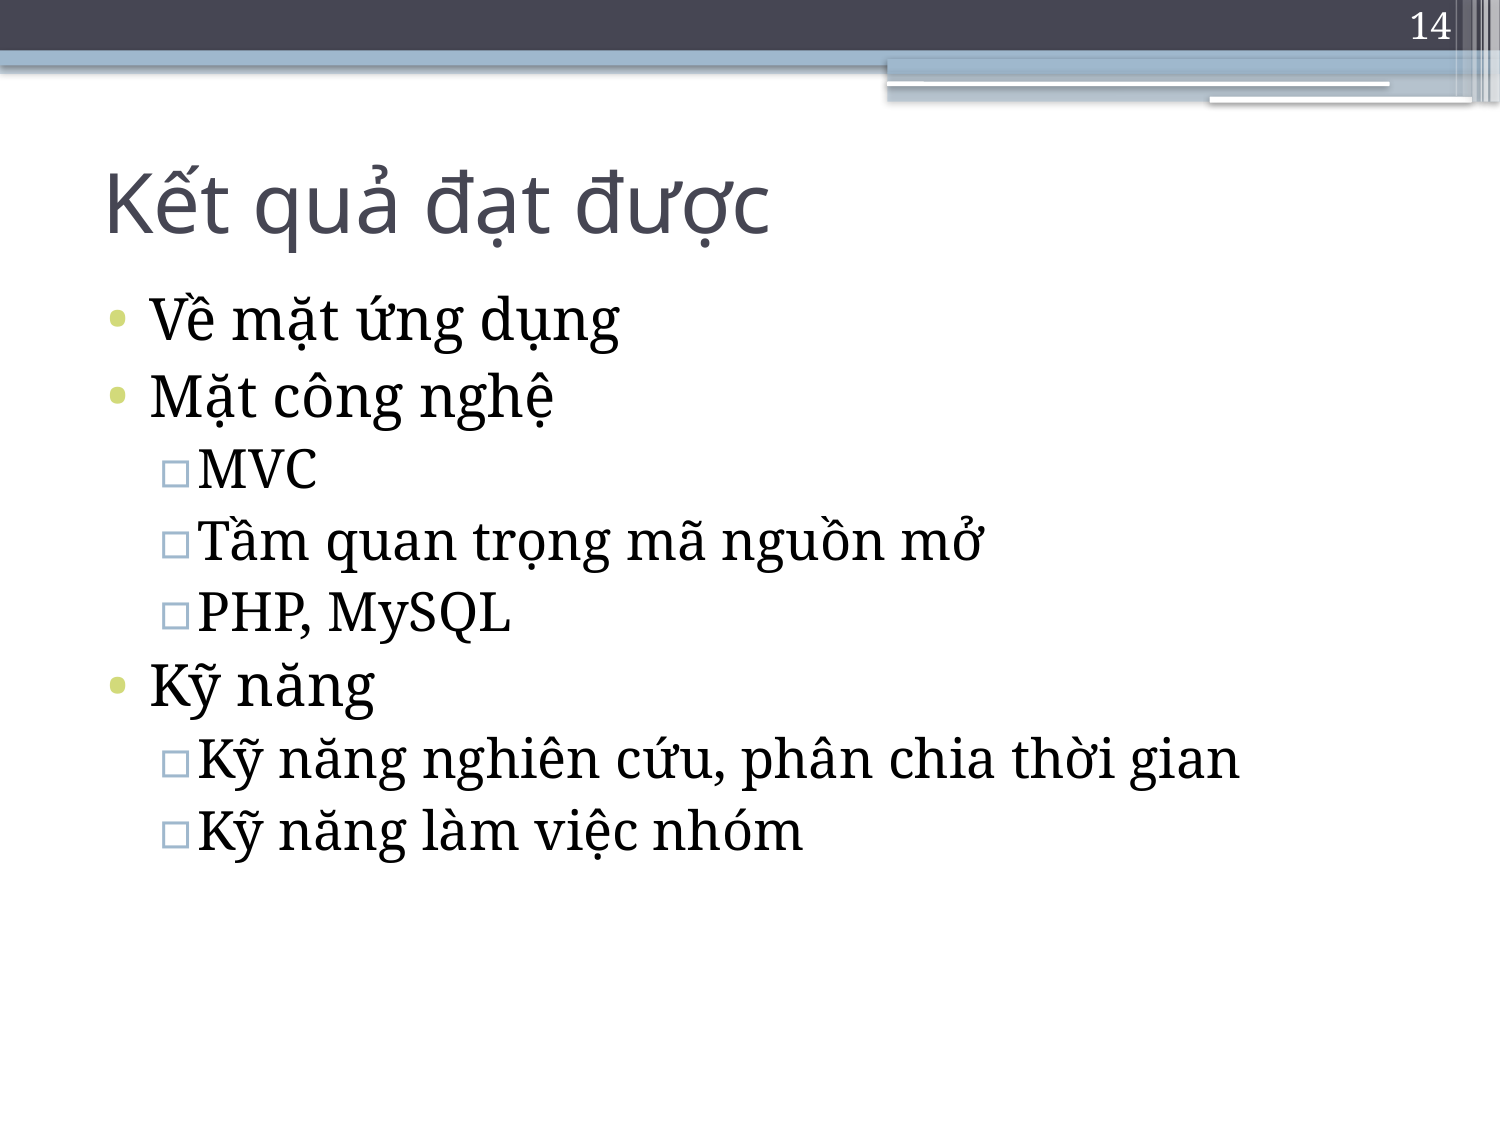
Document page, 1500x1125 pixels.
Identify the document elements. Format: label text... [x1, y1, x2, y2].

list Về mặt ứng dụng Mặt công nghệ MVC Tầm quan trọng mã nguồn mở PHP, MySQL Kỹ năng Kỹ năng nghiên cứu, phân chia thời gian Kỹ năng làm việc nhóm [75, 275, 1425, 1035]
slide_number 14 [1341, 0, 1466, 61]
title Kết quả đạt được [87, 112, 1438, 288]
